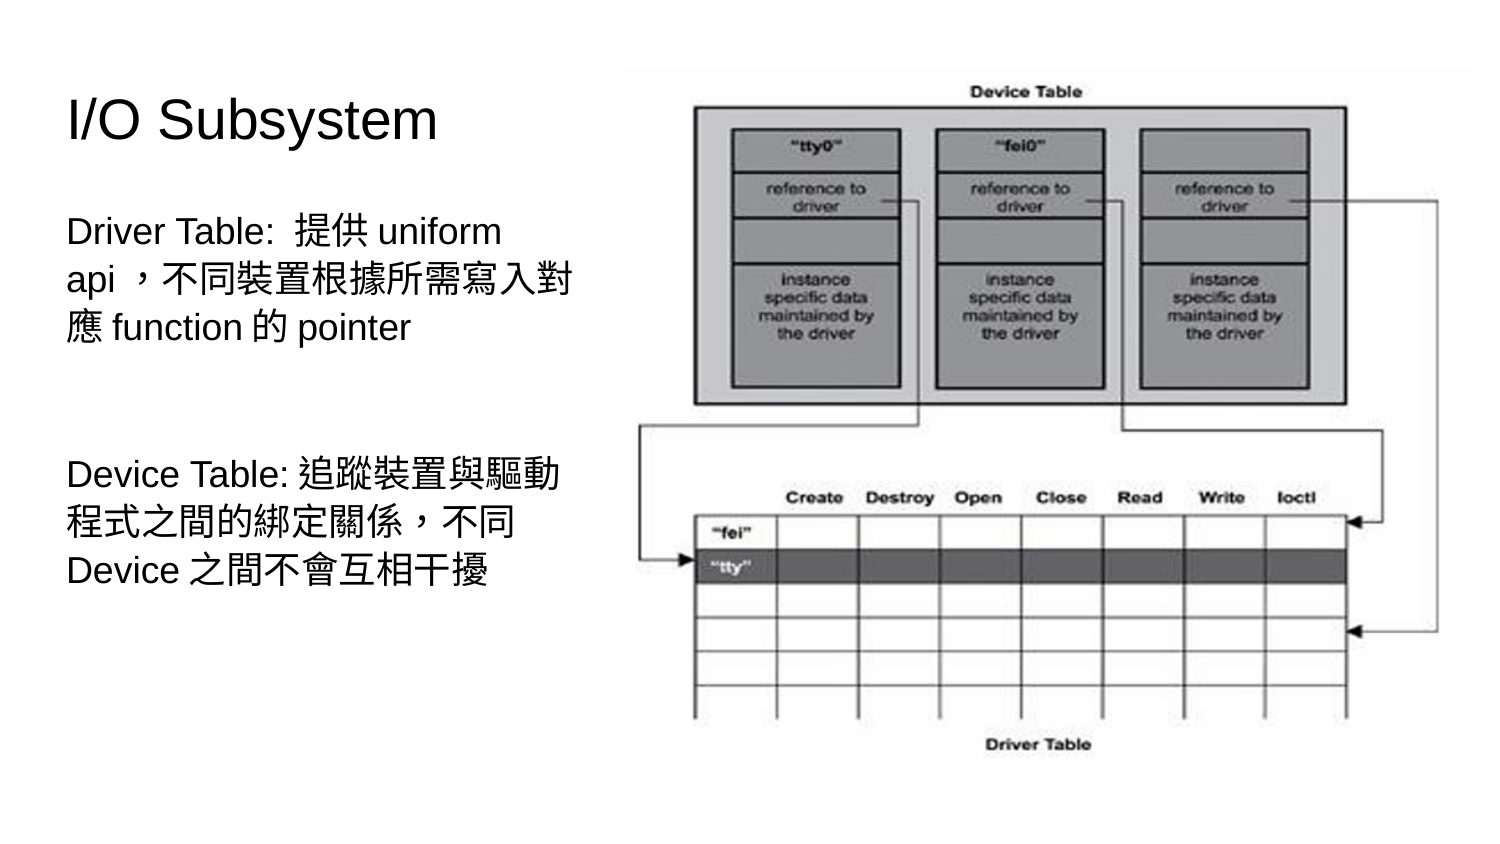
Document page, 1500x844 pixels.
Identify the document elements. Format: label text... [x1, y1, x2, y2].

list Driver Table: 提供uniform api，不同裝置根據所需寫入對應function的pointer Device Table:追蹤裝置與驅動程式之間的綁定關係，不同Device之間不會互相干擾 [51, 189, 596, 750]
title I/O Subsystem [51, 72, 611, 167]
picture [616, 66, 1474, 777]
